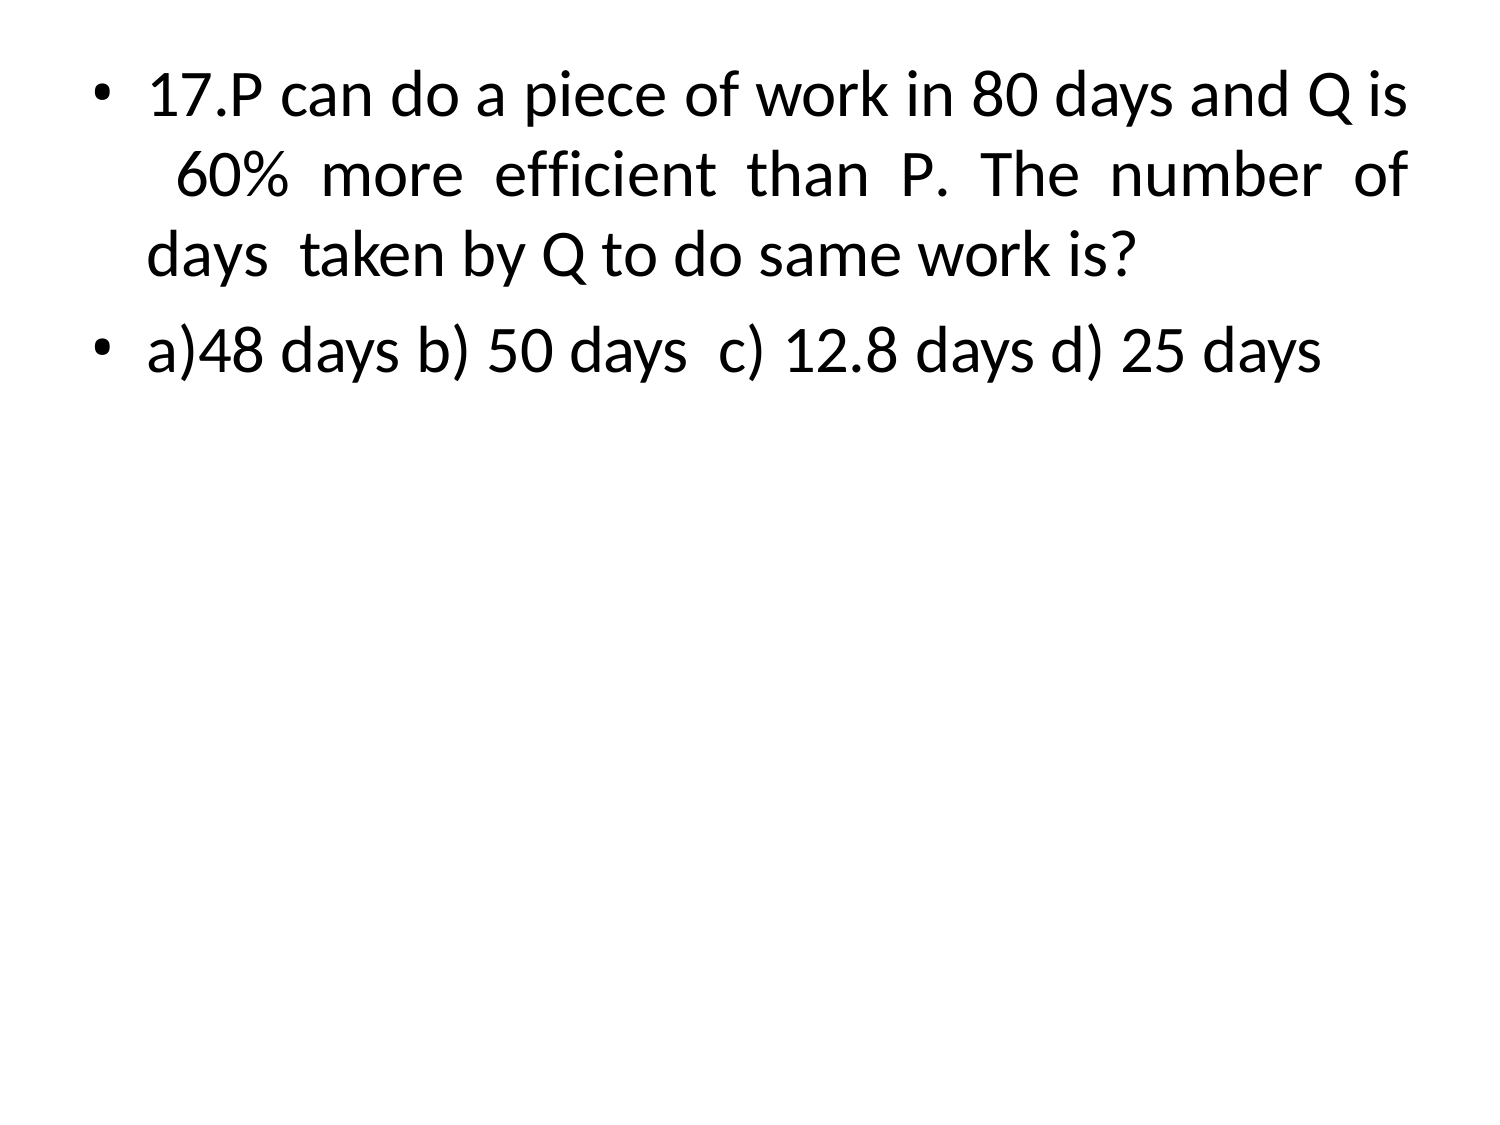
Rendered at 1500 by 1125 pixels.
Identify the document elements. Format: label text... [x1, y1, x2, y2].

text_box 17.P can do a piece of work in 80 days and Q is 60% more efficient than P. The number of days taken by Q to do same work is? a)48 days b) 50 days c) 12.8 days d) 25 days [87, 48, 1410, 387]
